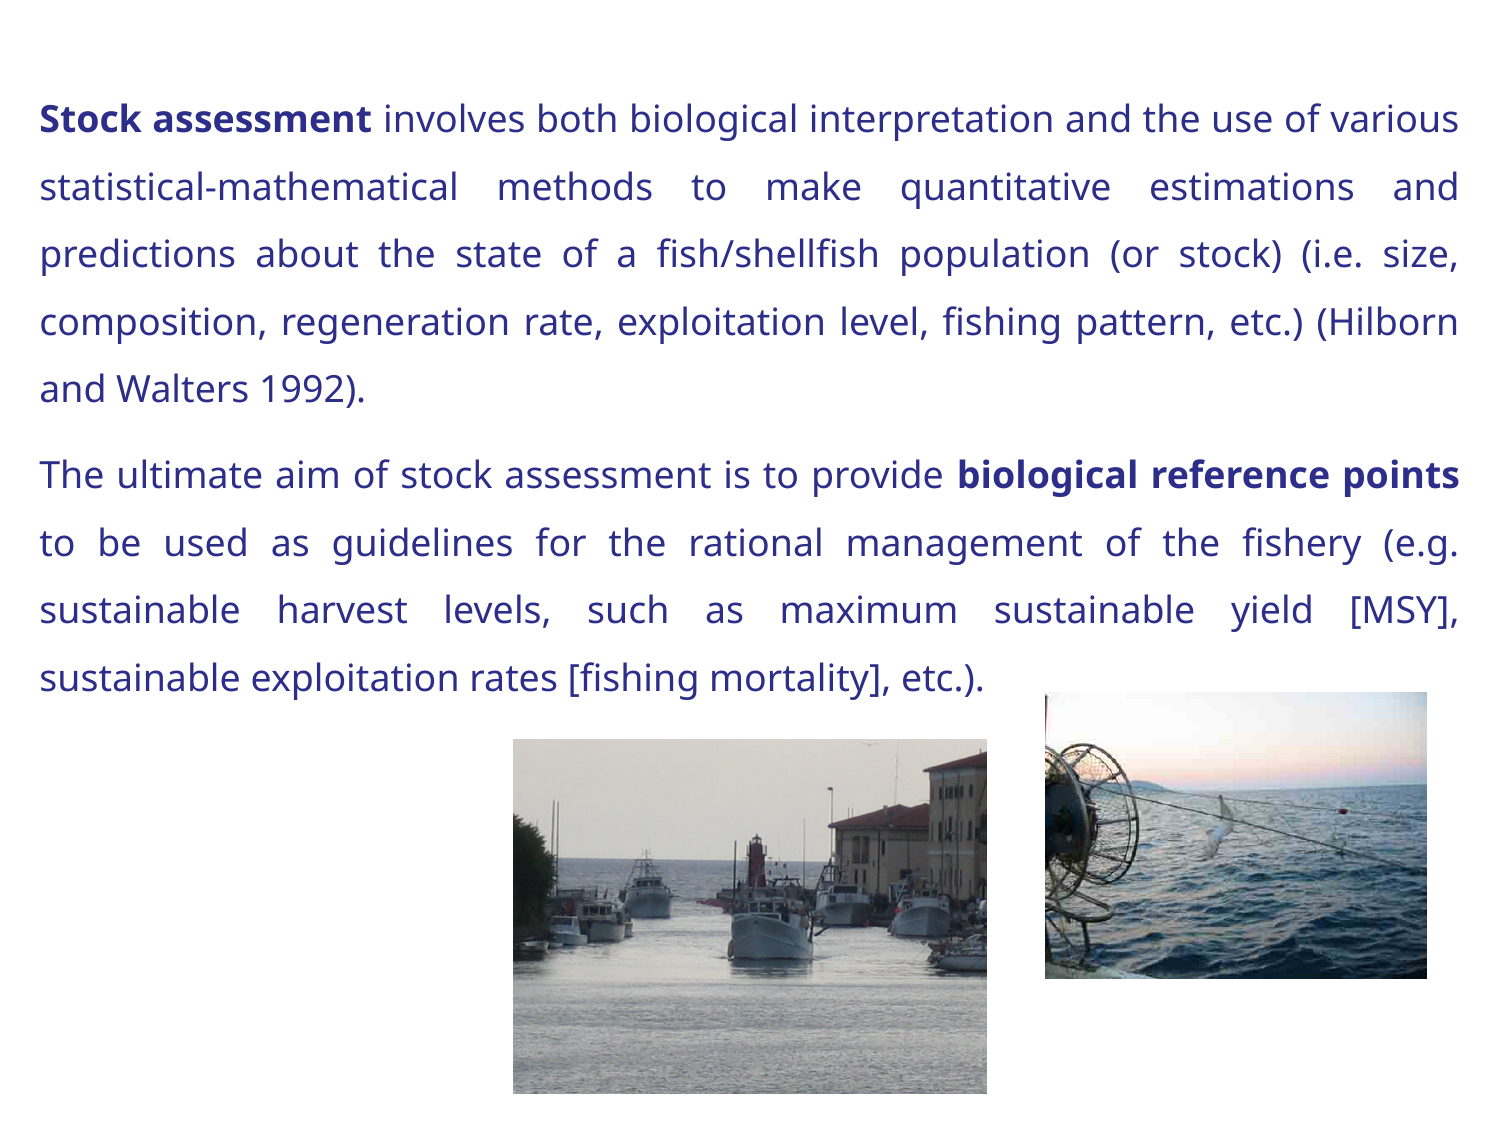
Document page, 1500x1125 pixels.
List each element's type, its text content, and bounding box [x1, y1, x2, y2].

picture [513, 739, 987, 1095]
picture [1045, 692, 1427, 979]
text_box Stock assessment involves both biological interpretation and the use of various statistical-mathematical methods to make quantitative estimations and predictions about the state of a fish/shellfish population (or stock) (i.e. size, composition, regeneration rate, exploitation level, fishing pattern, etc.) (Hilborn and Walters 1992). The ultimate aim of stock assessment is to provide biological reference points to be used as guidelines for the rational management of the fishery (e.g. sustainable harvest levels, such as maximum sustainable yield [MSY], sustainable exploitation rates [fishing mortality], etc.). [24, 65, 1476, 707]
